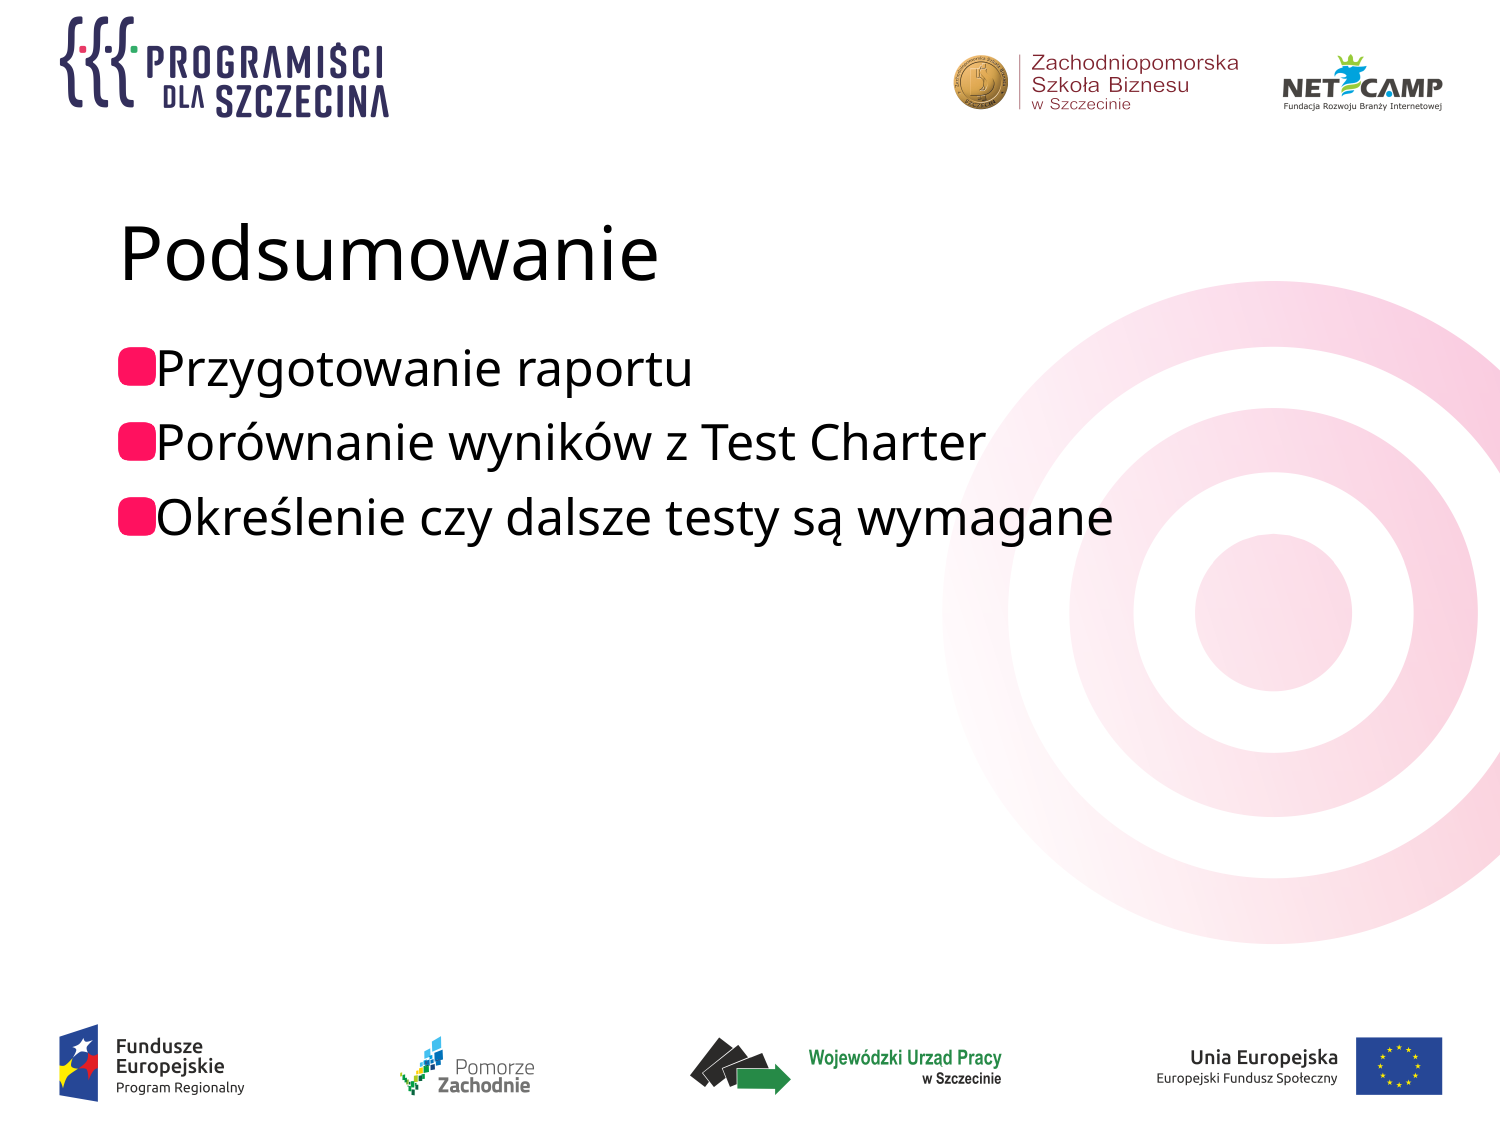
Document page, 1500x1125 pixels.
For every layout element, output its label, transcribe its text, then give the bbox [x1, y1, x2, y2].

title Podsumowanie [103, 196, 1397, 318]
picture [0, 0, 1500, 1125]
list Przygotowanie raportu Porównanie wyników z Test Charter Określenie czy dalsze testy są wymagane [103, 335, 1397, 1014]
